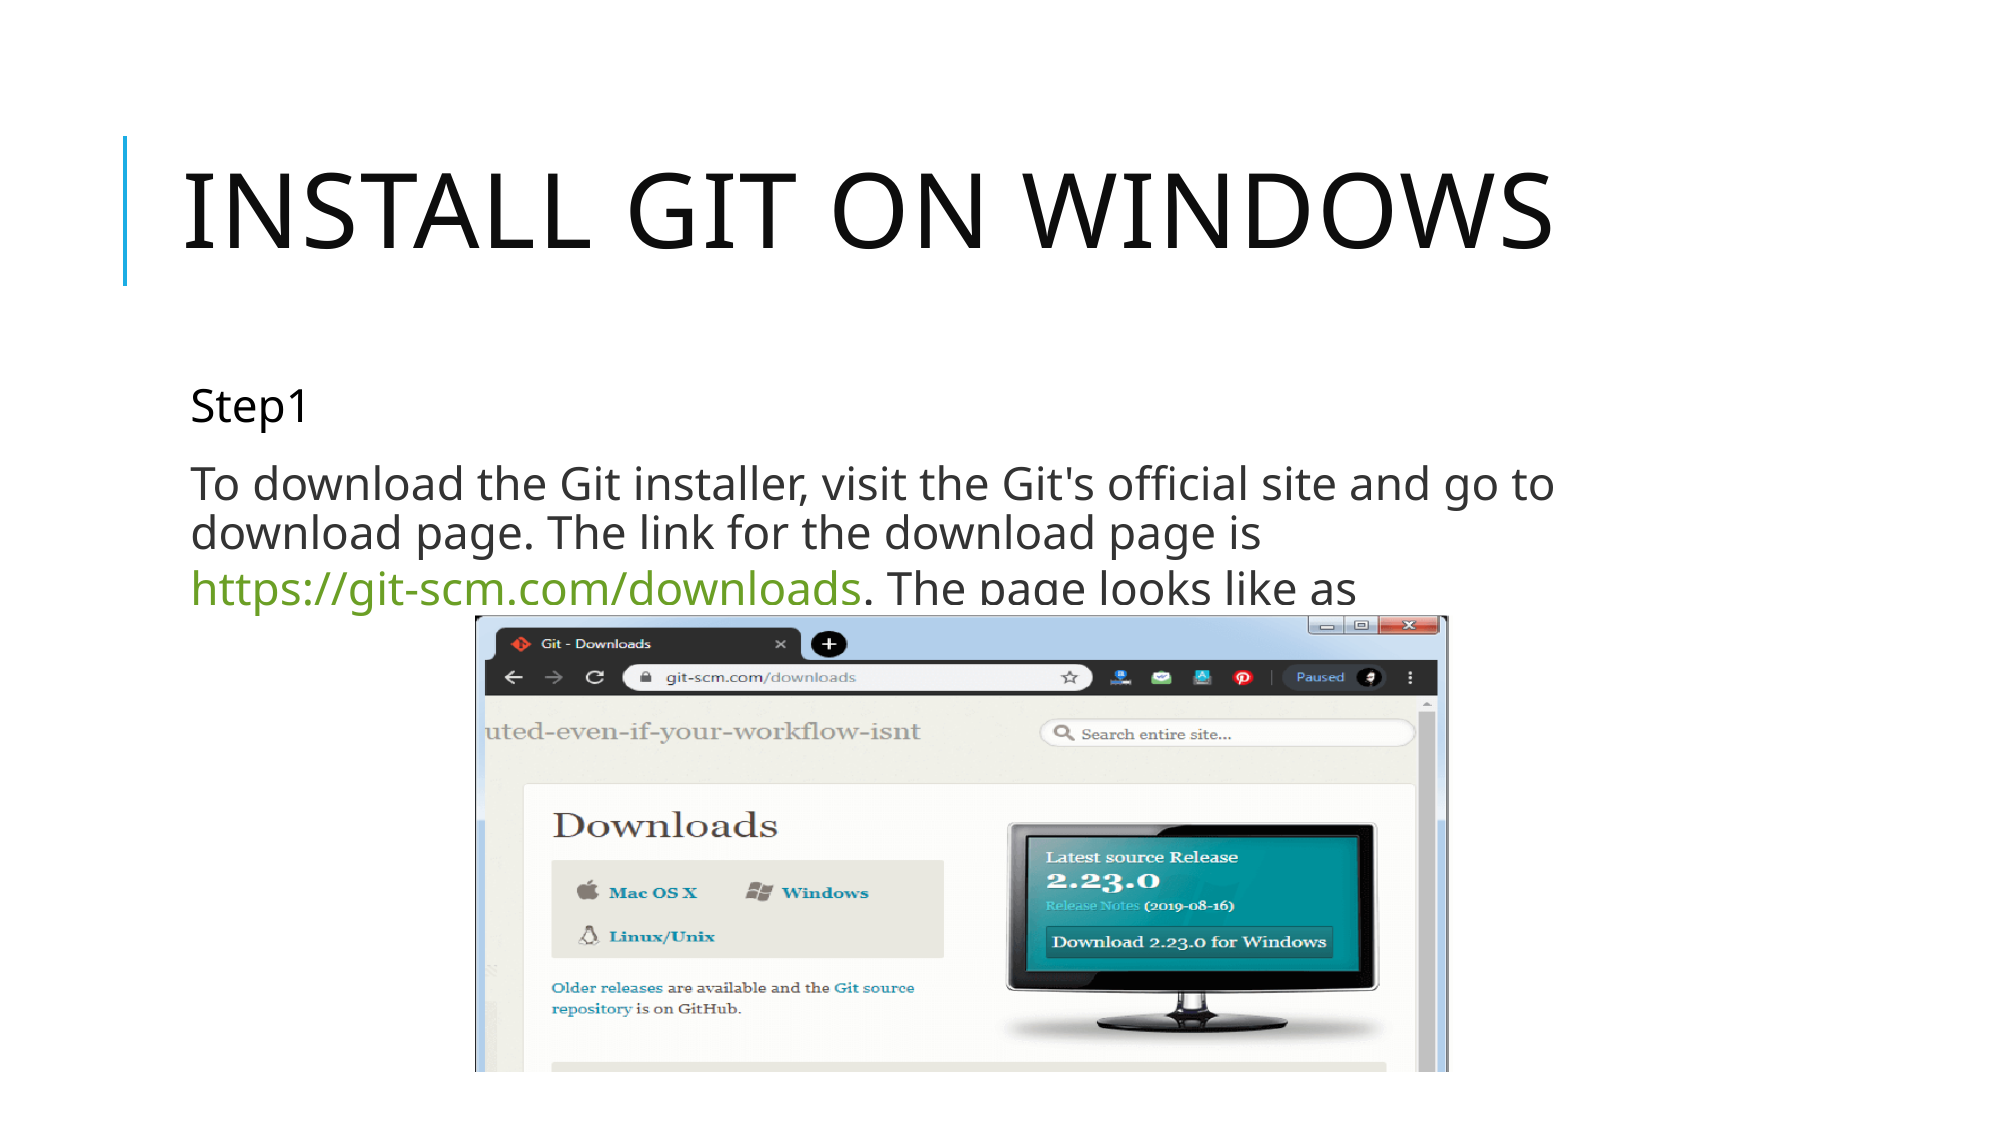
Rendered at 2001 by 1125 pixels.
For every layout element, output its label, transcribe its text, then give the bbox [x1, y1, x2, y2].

title Install git on windows [168, 96, 1763, 342]
list Step1 To download the Git installer, visit the Git's official site and go to download page. The link for the download page is https://git-scm.com/downloads. The page looks like as [168, 375, 1763, 1035]
picture [461, 605, 1457, 1072]
